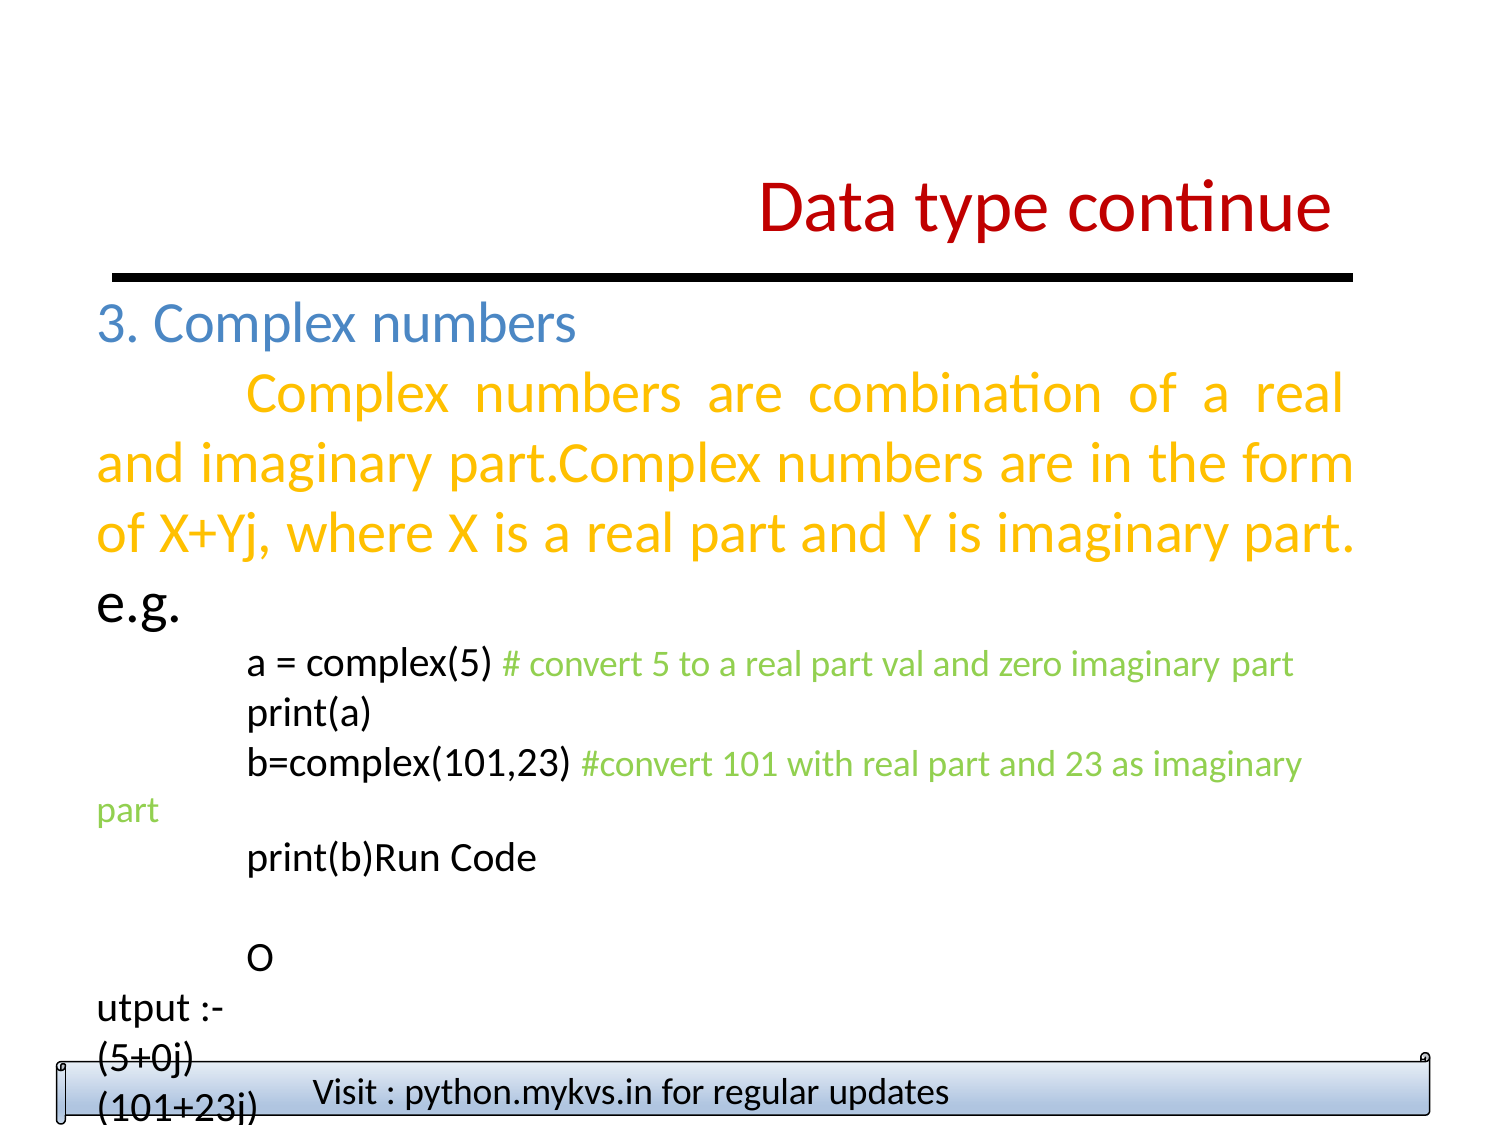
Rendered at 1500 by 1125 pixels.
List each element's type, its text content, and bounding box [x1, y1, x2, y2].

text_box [55, 1051, 1431, 1125]
title Data type continue [756, 154, 1340, 277]
text_box 3. Complex numbers Complex numbers are combination of a real and imaginary part.Complex numbers are in the form of X+Yj, where X is a real part and Y is imaginary part. e.g. a = complex(5) # convert 5 to a real part val and zero imaginary part print(a) b=complex(101,23) #convert 101 with real part and 23 as imaginary part print(b)Run Code Output :- (5+0j) (101+23j) [94, 281, 1371, 1050]
